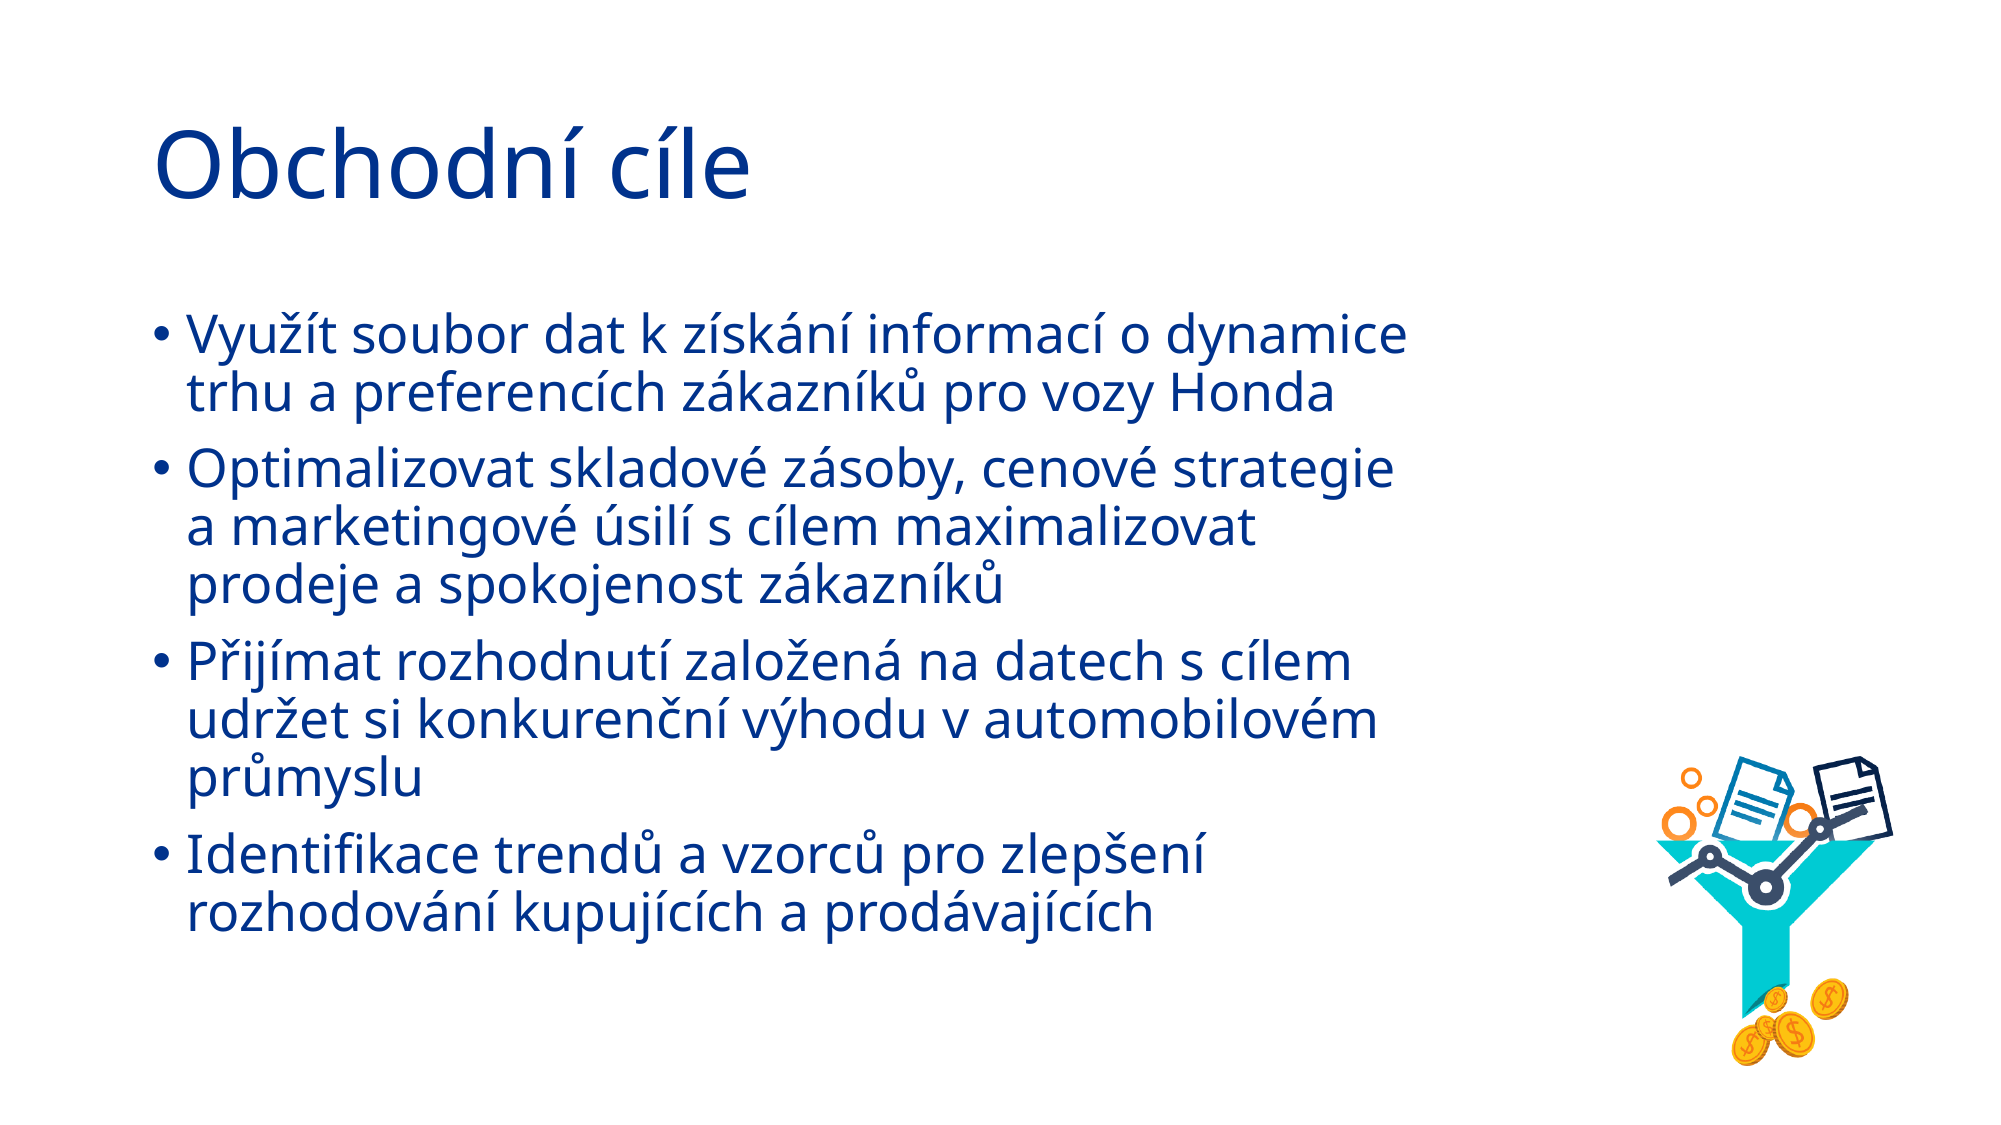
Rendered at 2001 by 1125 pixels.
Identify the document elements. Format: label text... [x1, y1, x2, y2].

title Obchodní cíle [137, 59, 1863, 278]
picture [1655, 754, 1957, 1066]
list Využít soubor dat k získání informací o dynamice trhu a preferencích zákazníků pro vozy Honda Optimalizovat skladové zásoby, cenové strategie a marketingové úsilí s cílem maximalizovat prodeje a spokojenost zákazníků Přijímat rozhodnutí založená na datech s cílem udržet si konkurenční výhodu v automobilovém průmyslu Identifikace trendů a vzorců pro zlepšení rozhodování kupujících a prodávajících [137, 299, 1425, 1014]
